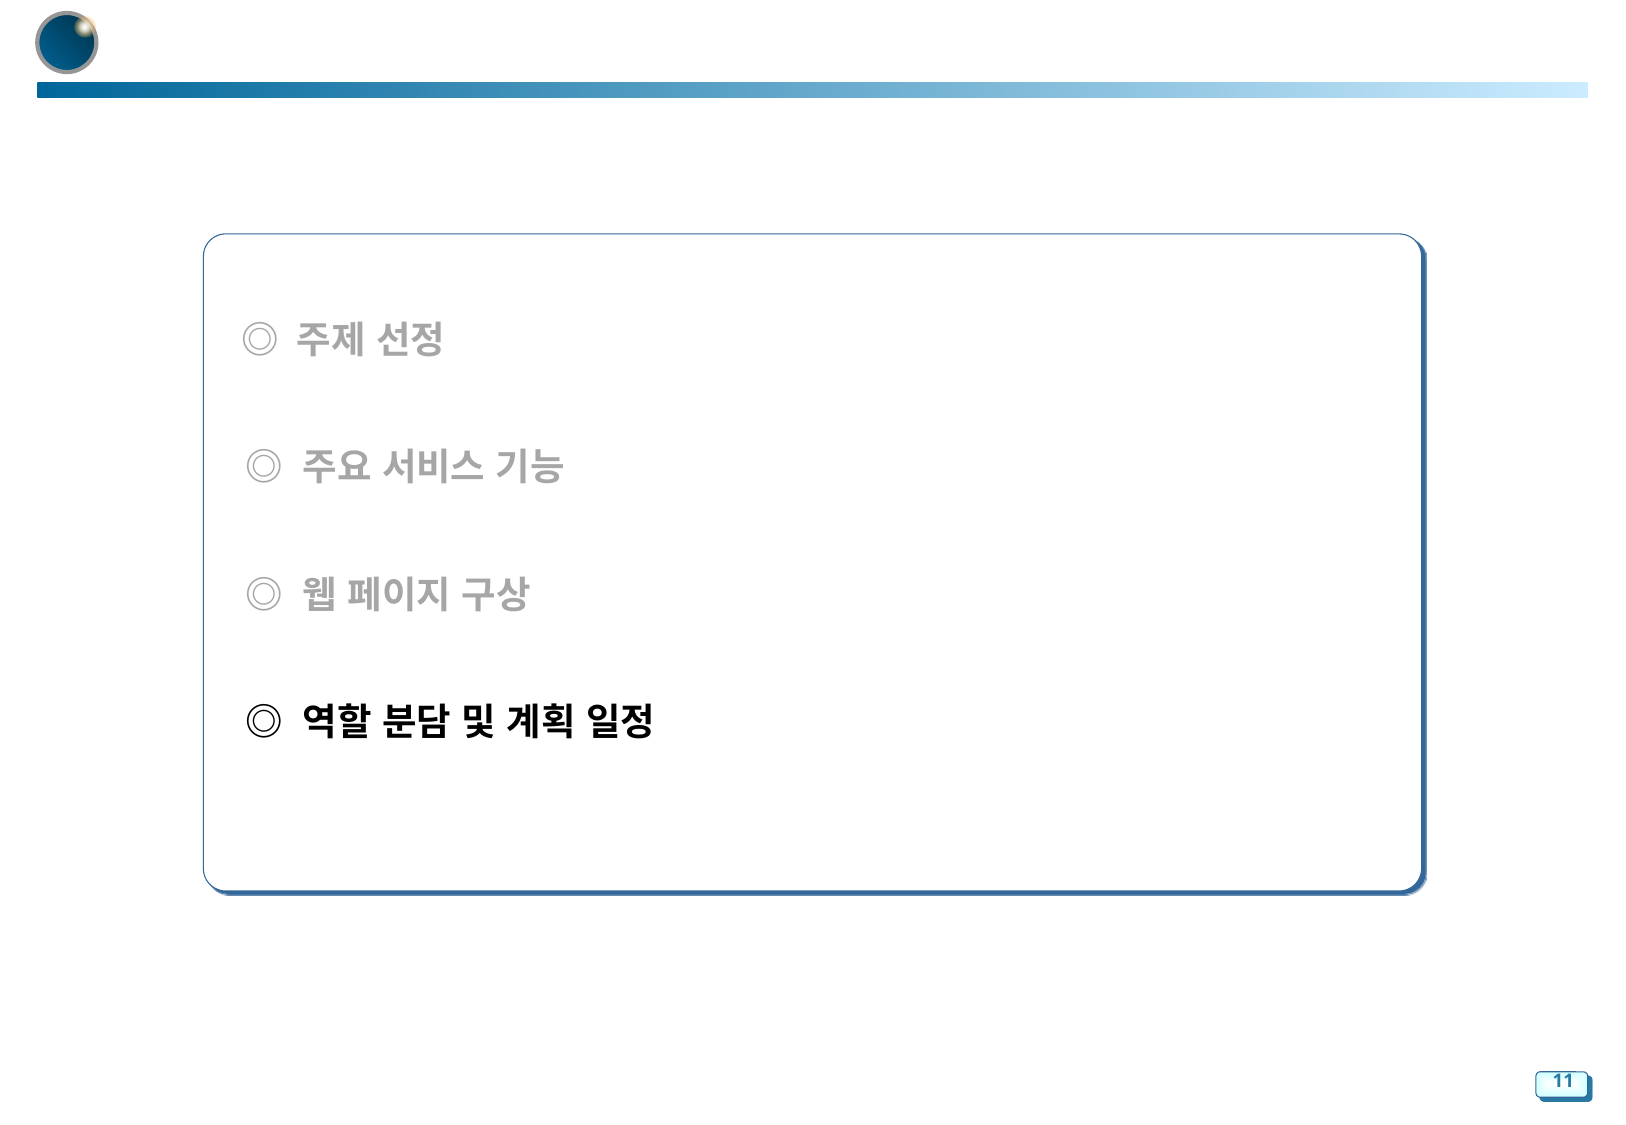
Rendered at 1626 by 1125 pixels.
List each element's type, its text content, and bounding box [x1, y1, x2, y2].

text_box ◎ 주제 선정 ◎ 주요 서비스 기능 ◎ 웹 페이지 구상 ◎ 역할 분담 및 계획 일정 [203, 233, 1422, 891]
